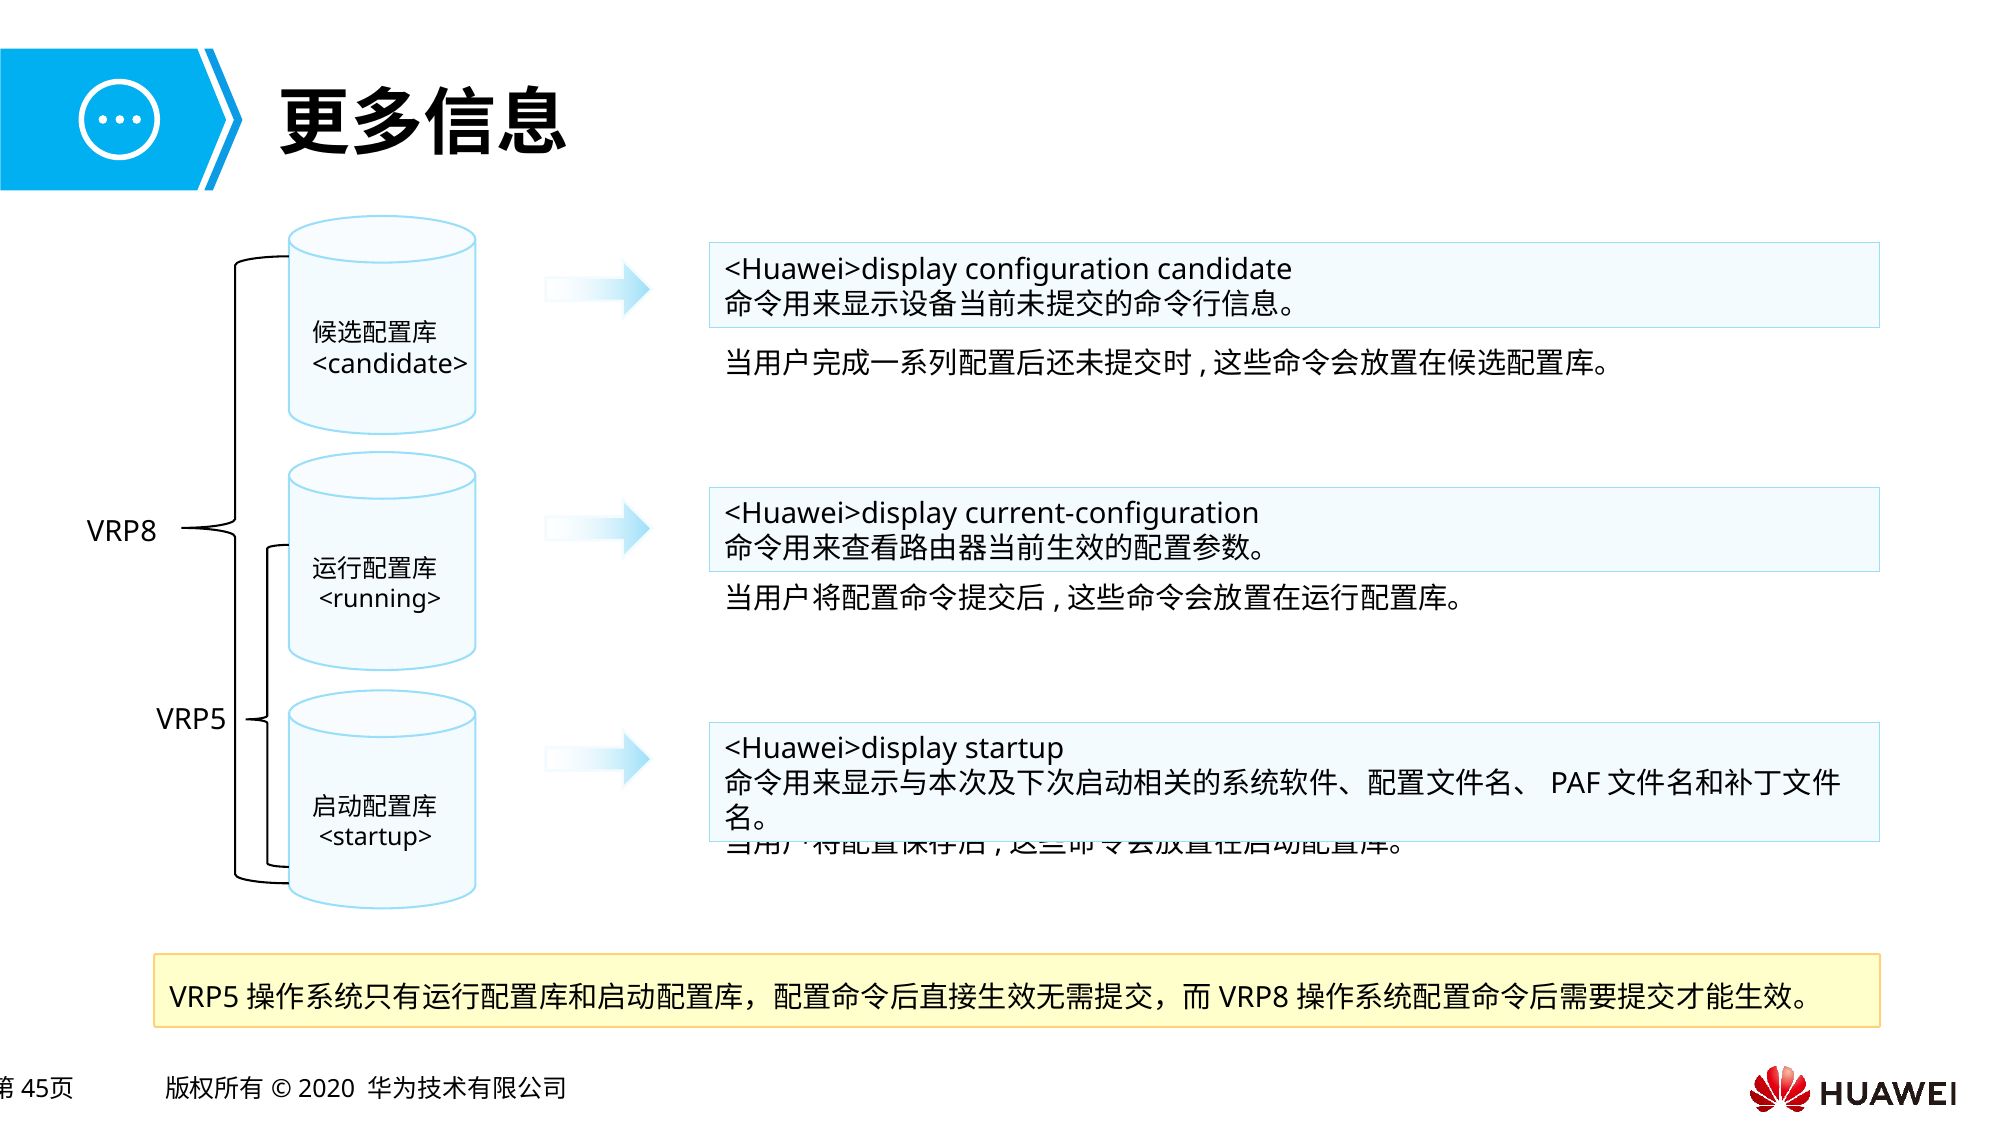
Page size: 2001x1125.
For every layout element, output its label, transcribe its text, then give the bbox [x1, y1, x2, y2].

text_box 候选配置库 <candidate> [297, 308, 503, 386]
text_box VRP5操作系统只有运行配置库和启动配置库，配置命令后直接生效无需提交，而VRP8操作系统配置命令后需要提交才能生效。 [154, 954, 1881, 1027]
text_box VRP5 [141, 693, 256, 744]
text_box VRP8 [72, 504, 186, 555]
text_box [544, 496, 654, 561]
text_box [709, 242, 1880, 388]
picture [1750, 1066, 1956, 1112]
text_box [289, 451, 477, 672]
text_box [288, 690, 503, 909]
text_box [544, 727, 654, 791]
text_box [709, 487, 1880, 623]
text_box [544, 257, 654, 321]
text_box 运行配置库 <running> [297, 544, 503, 620]
text_box [186, 255, 289, 884]
text_box [287, 214, 477, 436]
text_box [709, 722, 1880, 867]
